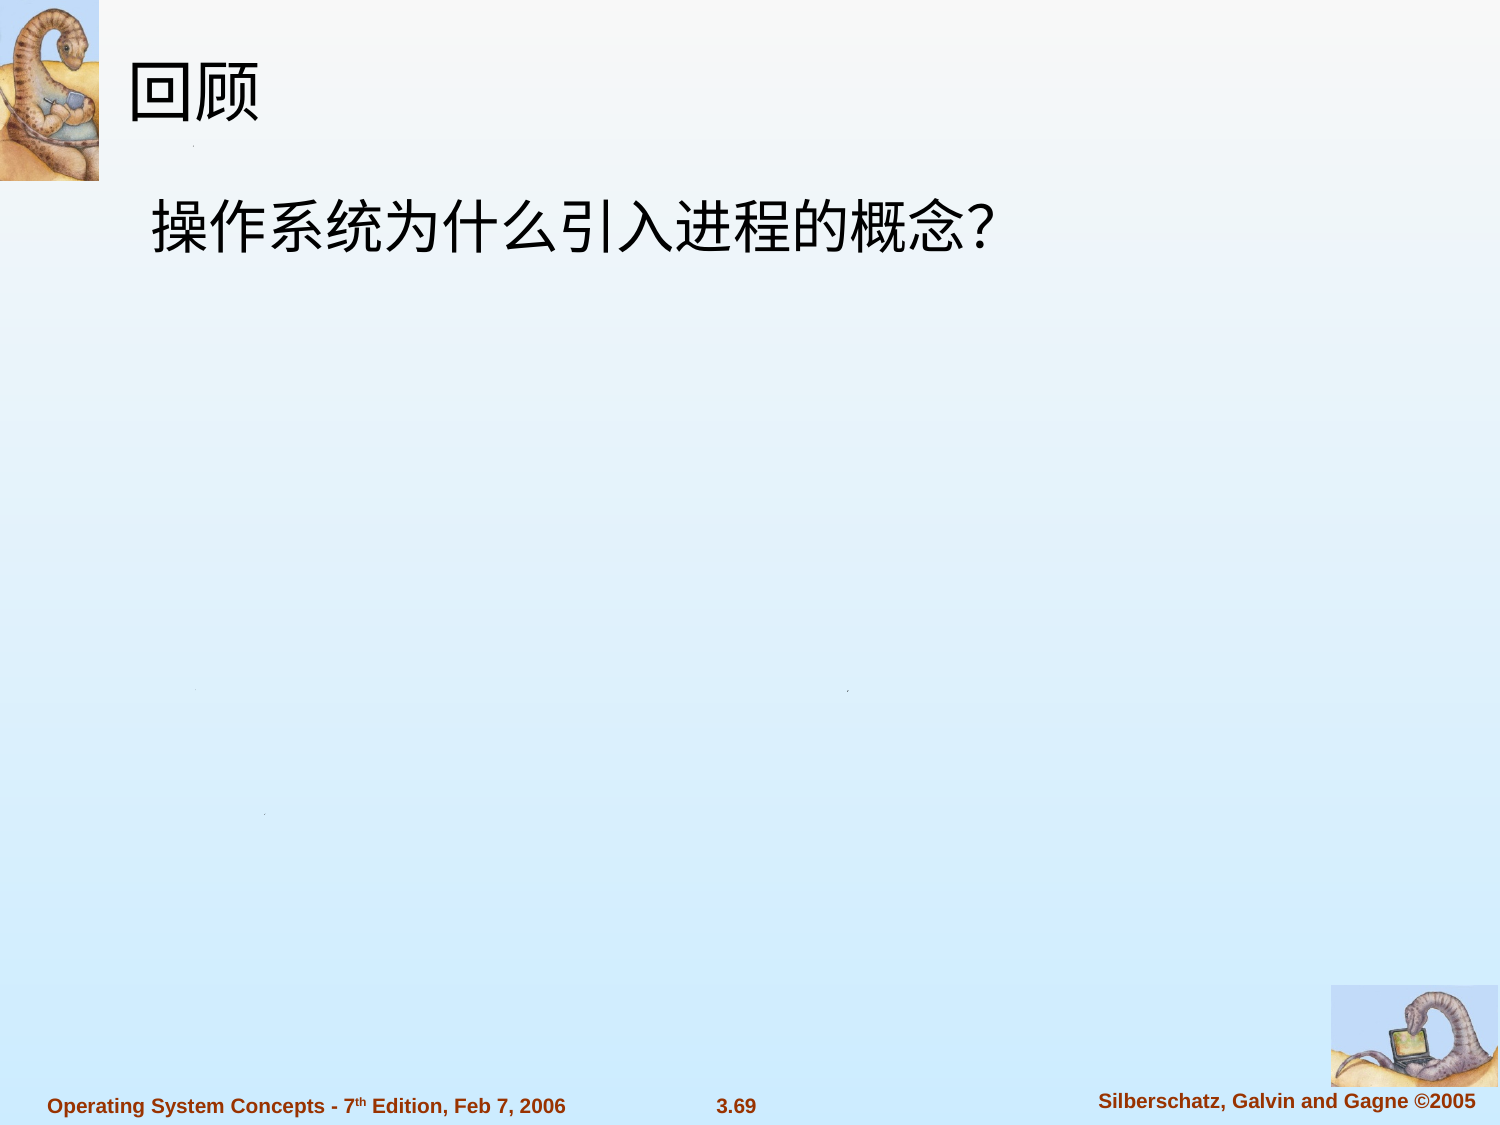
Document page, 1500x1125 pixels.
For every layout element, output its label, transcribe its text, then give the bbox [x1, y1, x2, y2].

title 回顾 [112, 37, 1438, 138]
list 操作系统为什么引入进程的概念？ [135, 182, 1369, 1020]
picture [1331, 985, 1498, 1087]
picture [0, 0, 99, 181]
